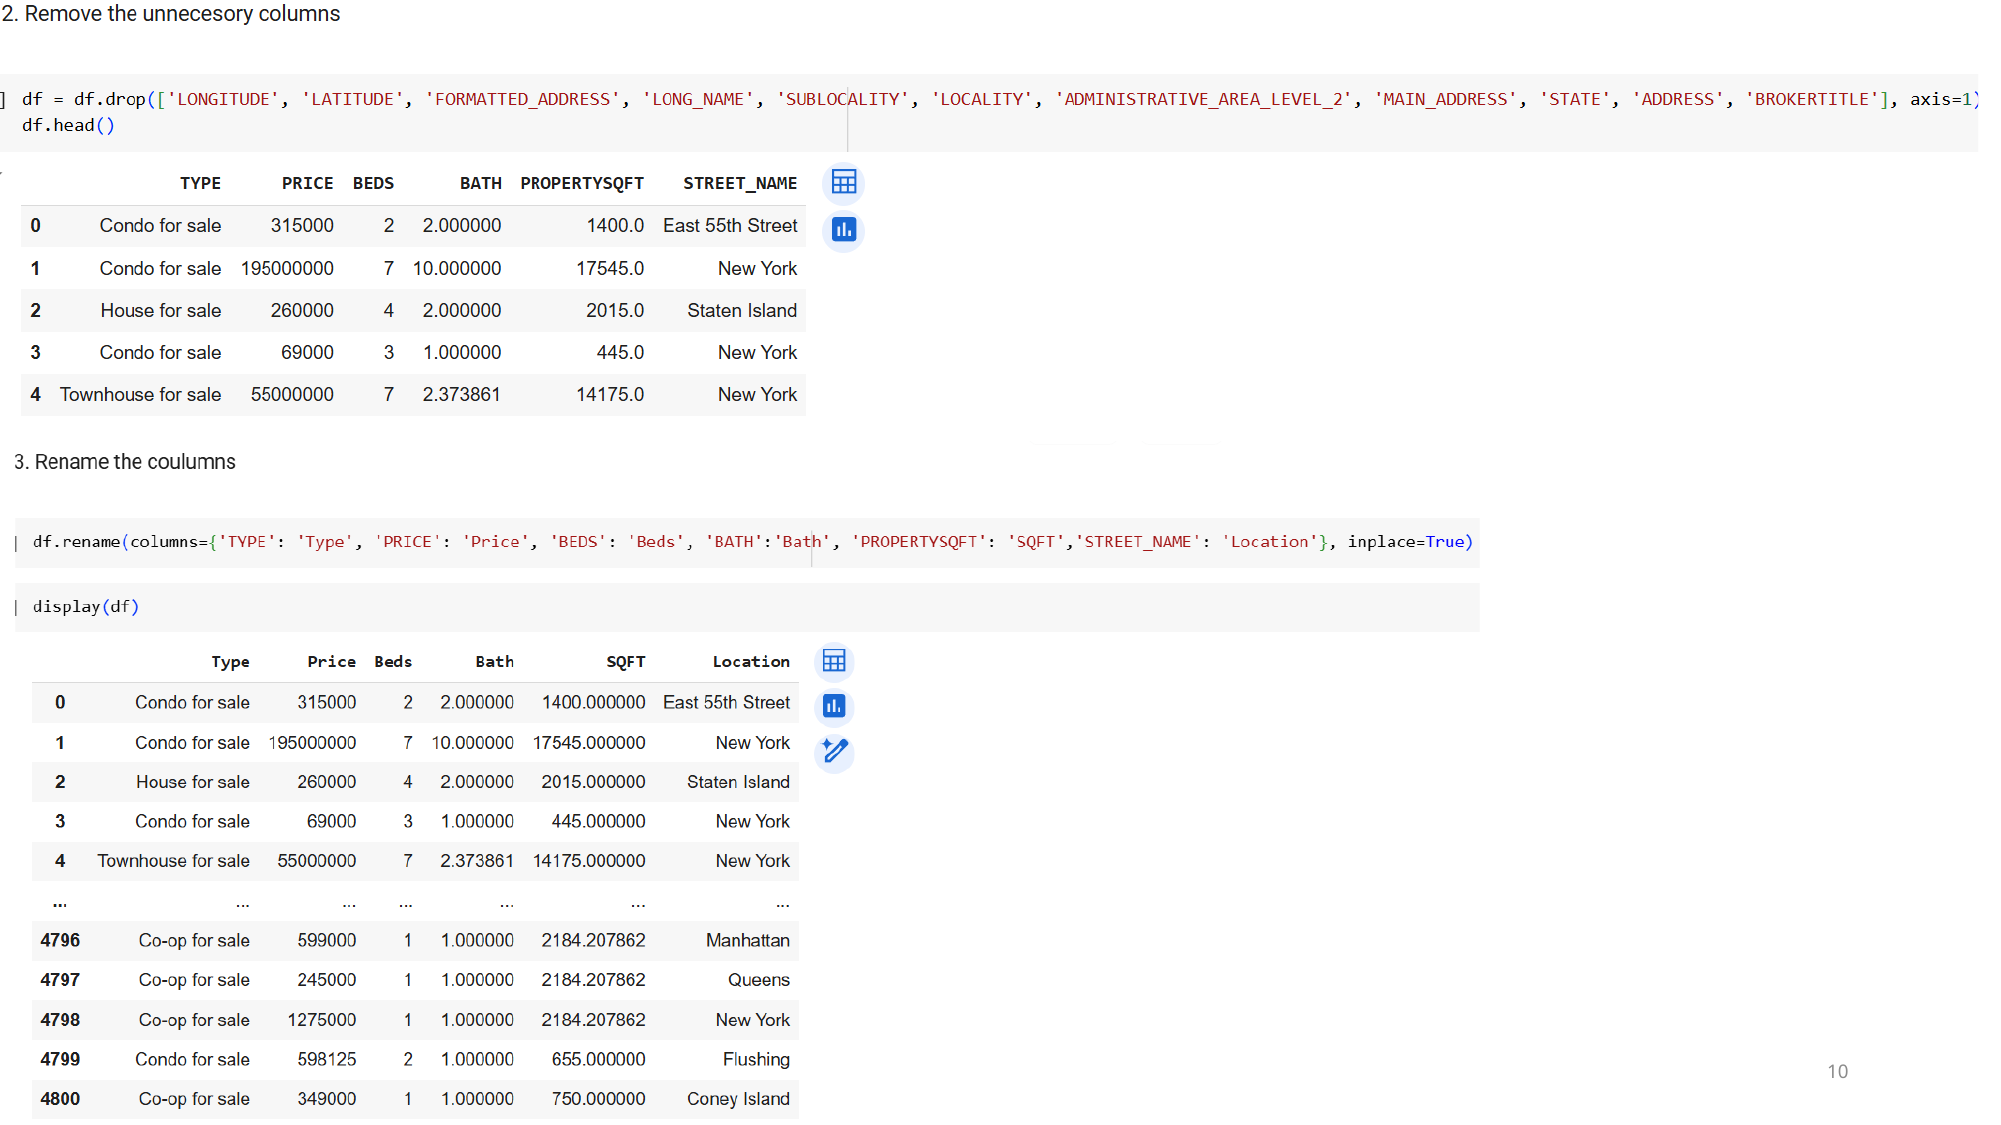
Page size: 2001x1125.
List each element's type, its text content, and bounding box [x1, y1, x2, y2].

picture [15, 441, 1480, 1125]
picture [0, 0, 1979, 418]
slide_number 10 [1701, 1042, 1864, 1103]
